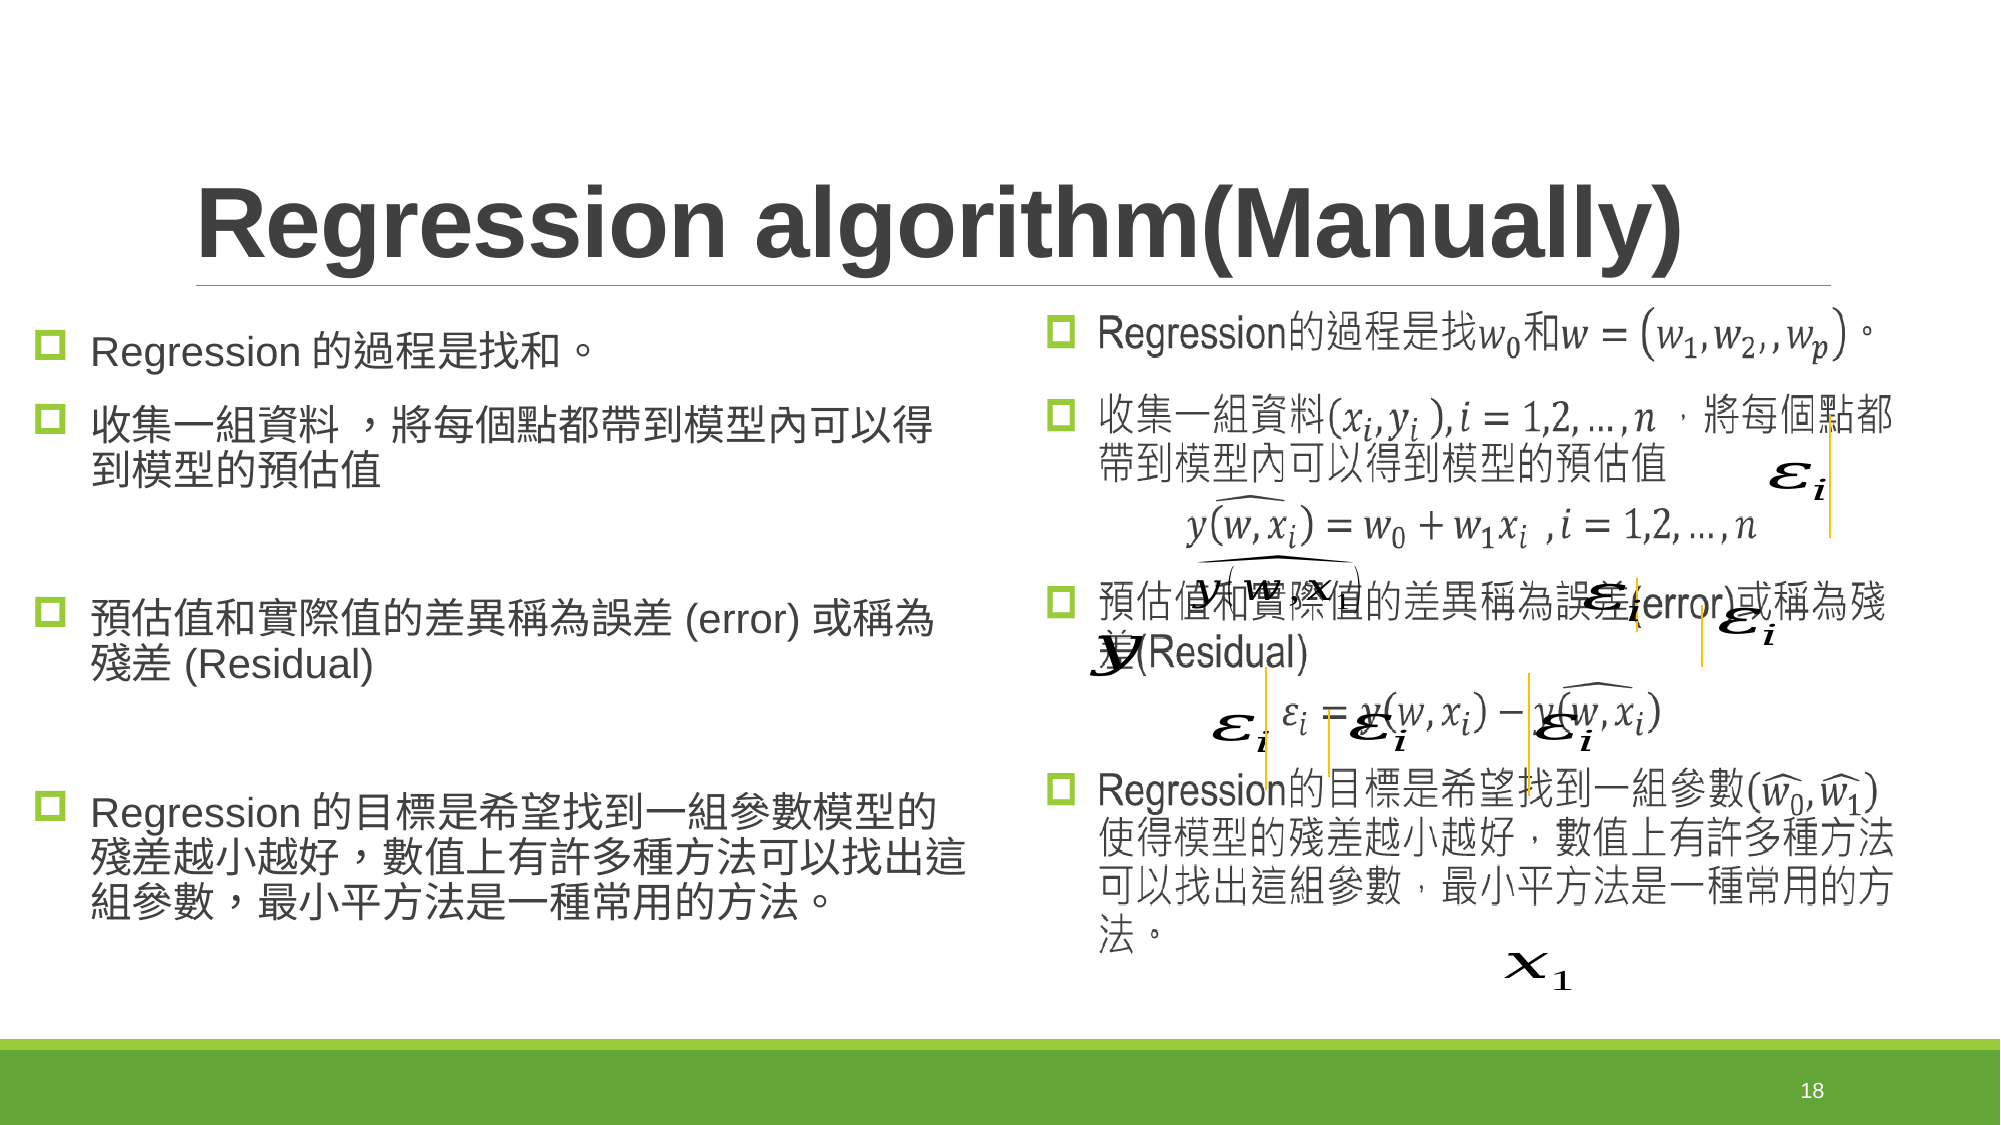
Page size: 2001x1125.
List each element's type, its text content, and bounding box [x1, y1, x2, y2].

title Regression algorithm(Manually) [180, 47, 1830, 285]
slide_number 18 [1624, 1059, 1840, 1120]
picture [1021, 290, 1983, 1012]
